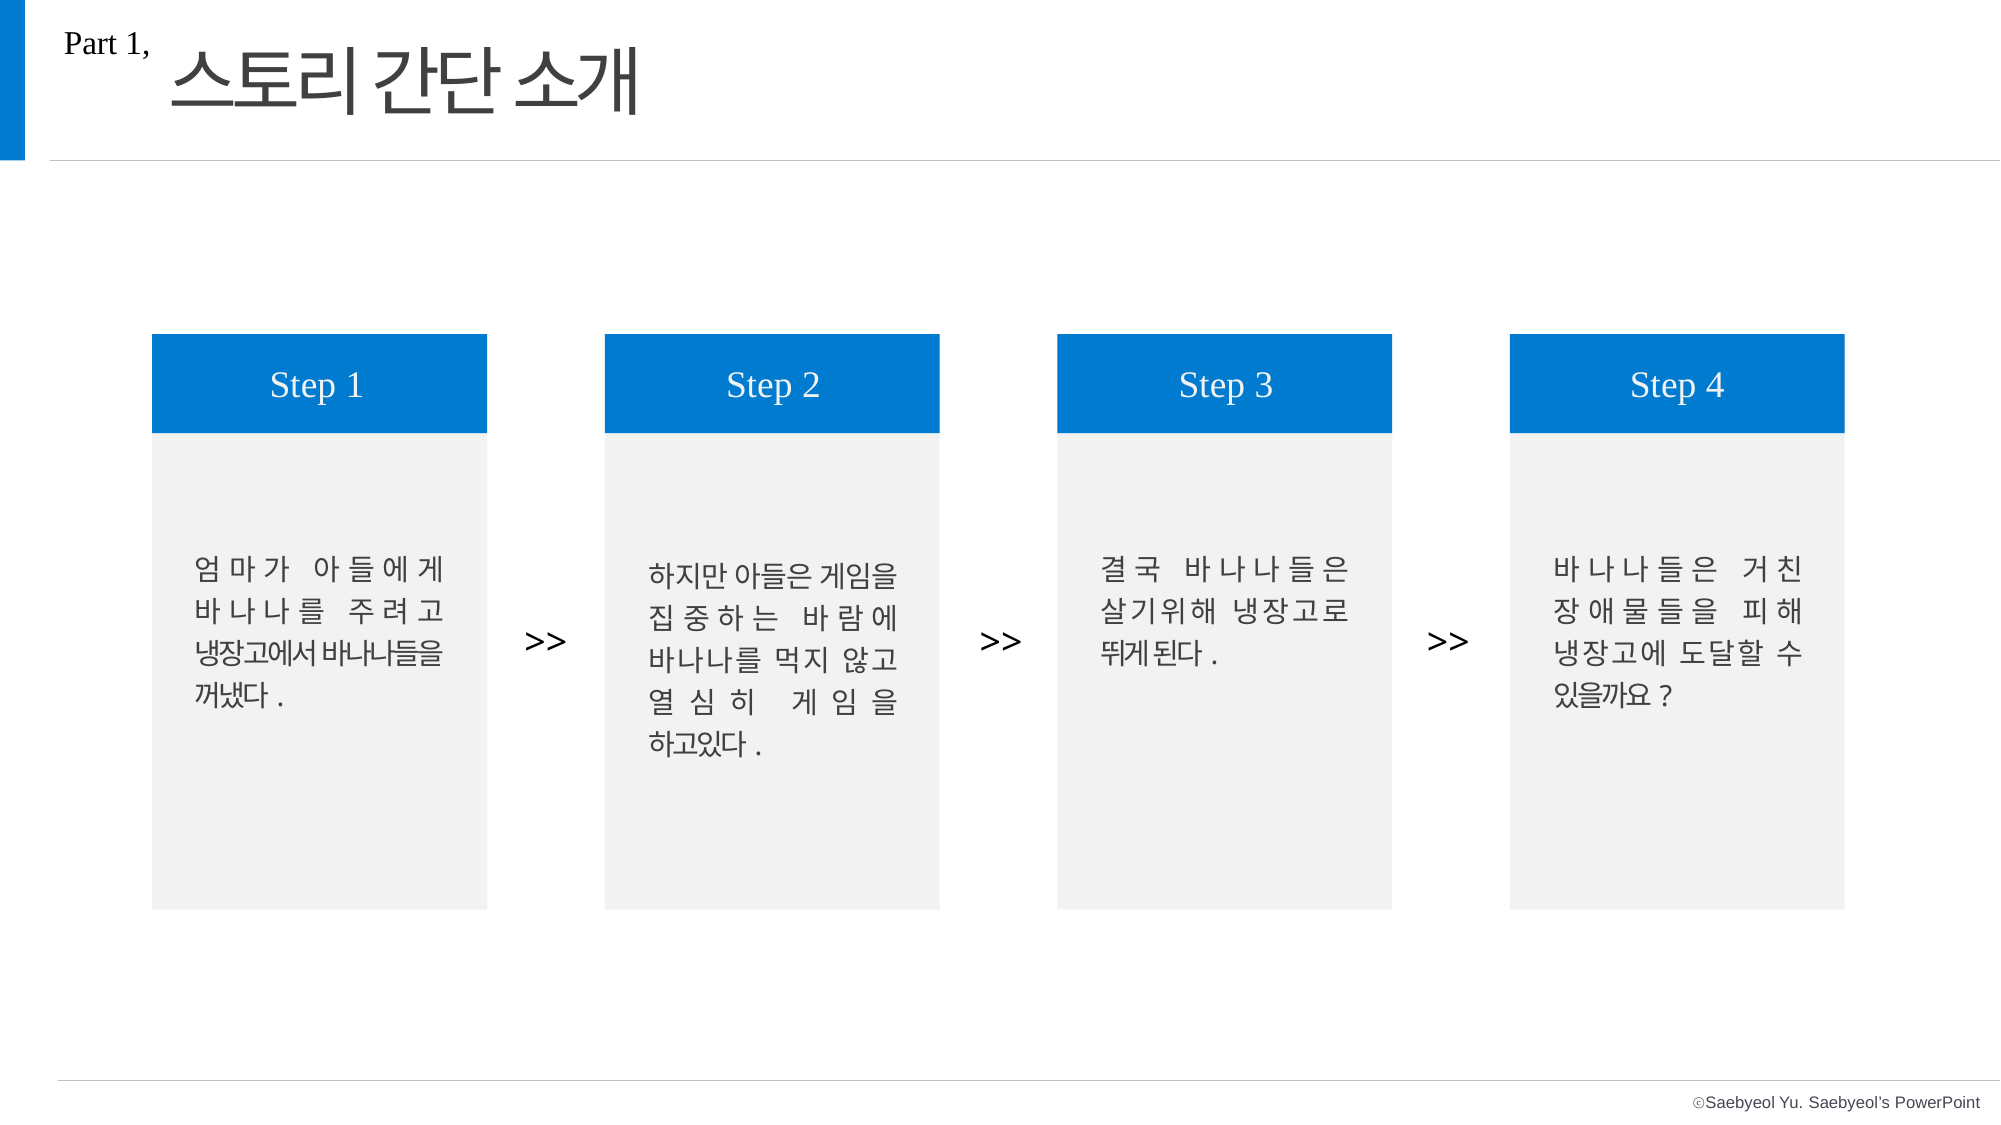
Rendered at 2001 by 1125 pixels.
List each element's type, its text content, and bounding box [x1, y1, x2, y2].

text_box [1509, 333, 1846, 434]
text_box >> [964, 610, 1038, 671]
text_box 결국 바나나들은 살기위해 냉장고로 뛰게 된다. [1085, 536, 1362, 678]
text_box 엄마가 아들에게 바나나를 주려고 냉장고에서 바나나들을 꺼냈다. [180, 536, 457, 720]
text_box Step 3 [1163, 352, 1289, 413]
text_box >> [1412, 610, 1485, 671]
text_box Step 2 [711, 352, 836, 413]
text_box [1509, 434, 1846, 911]
text_box [1056, 434, 1393, 911]
text_box [604, 333, 941, 434]
text_box Step 1 [254, 352, 380, 413]
text_box 바나나들은 거친 장애물들을 피해 냉장고에 도달할 수 있을까요? [1539, 536, 1816, 720]
text_box [0, 0, 26, 161]
text_box [1056, 333, 1393, 434]
text_box [151, 333, 488, 434]
text_box Part 1, [48, 13, 174, 69]
text_box >> [509, 610, 583, 671]
text_box 스토리 간단 소개 [154, 27, 711, 132]
text_box [604, 434, 941, 911]
text_box 하지만 아들은 게임을 집중하는 바람에 바나나를 먹지 않고 열심히 게임을 하고있다. [634, 543, 911, 769]
text_box [151, 434, 488, 911]
text_box Step 4 [1614, 352, 1740, 413]
